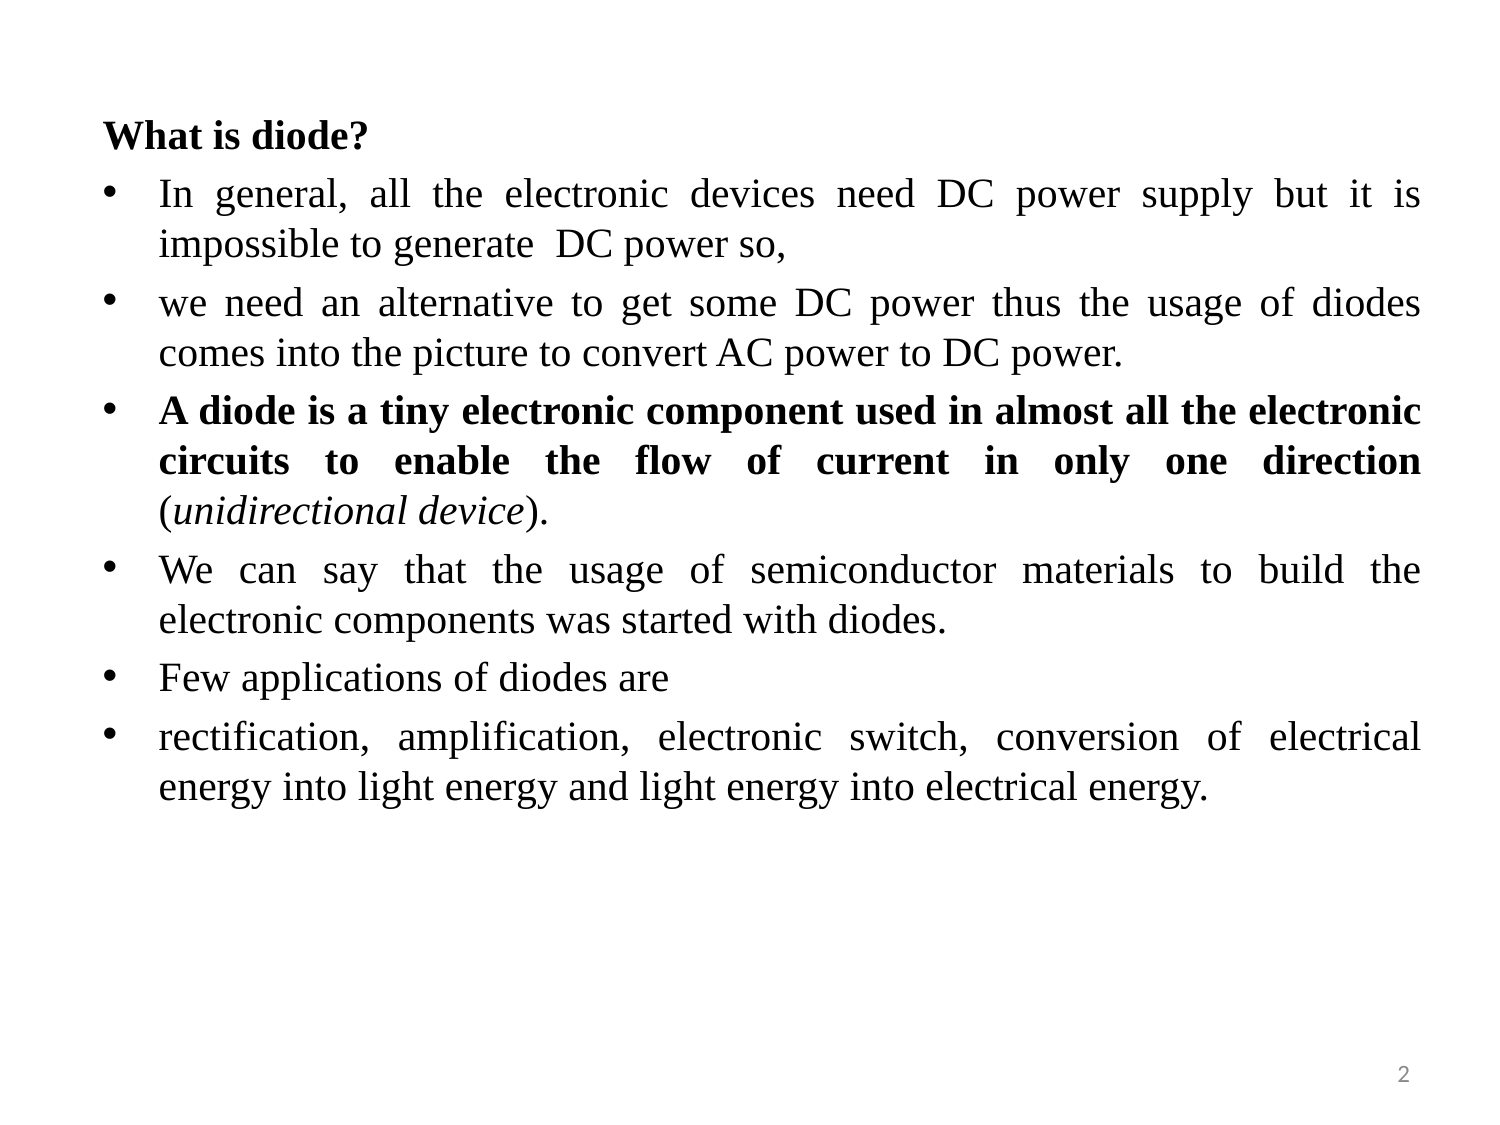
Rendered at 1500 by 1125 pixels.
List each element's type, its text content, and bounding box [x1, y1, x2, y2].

slide_number 2 [1074, 1042, 1425, 1103]
list What is diode? In general, all the electronic devices need DC power supply but it is impossible to generate DC power so, we need an alternative to get some DC power thus the usage of diodes comes into the picture to convert AC power to DC power. A diode is a tiny electronic component used in almost all the electronic circuits to enable the flow of current in only one direction (unidirectional device). We can say that the usage of semiconductor materials to build the electronic components was started with diodes. Few applications of diodes are rectification, amplification, electronic switch, conversion of electrical energy into light energy and light energy into electrical energy. [87, 99, 1438, 843]
